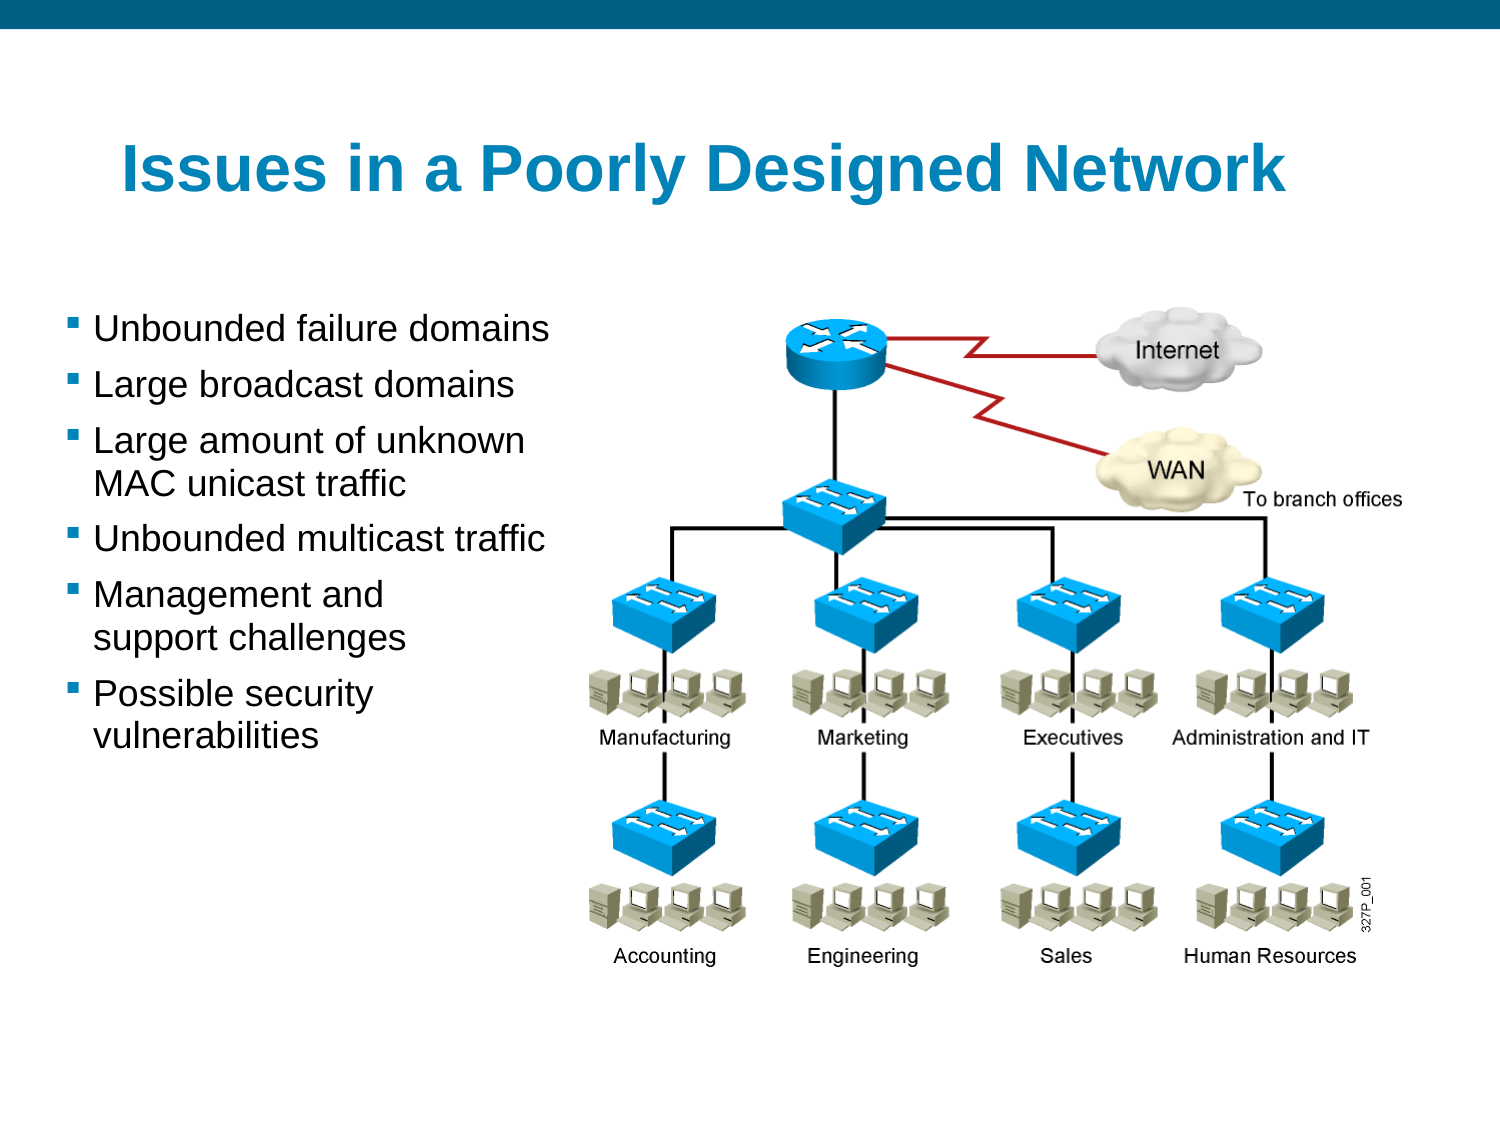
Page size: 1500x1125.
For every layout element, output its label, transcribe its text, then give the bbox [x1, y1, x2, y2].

picture [589, 307, 1404, 970]
text_box Unbounded failure domains Large broadcast domains Large amount of unknown MAC unicast traffic Unbounded multicast traffic Management and support challenges Possible security vulnerabilities [64, 307, 551, 758]
title Issues in a Poorly Designed Network [107, 75, 1444, 213]
